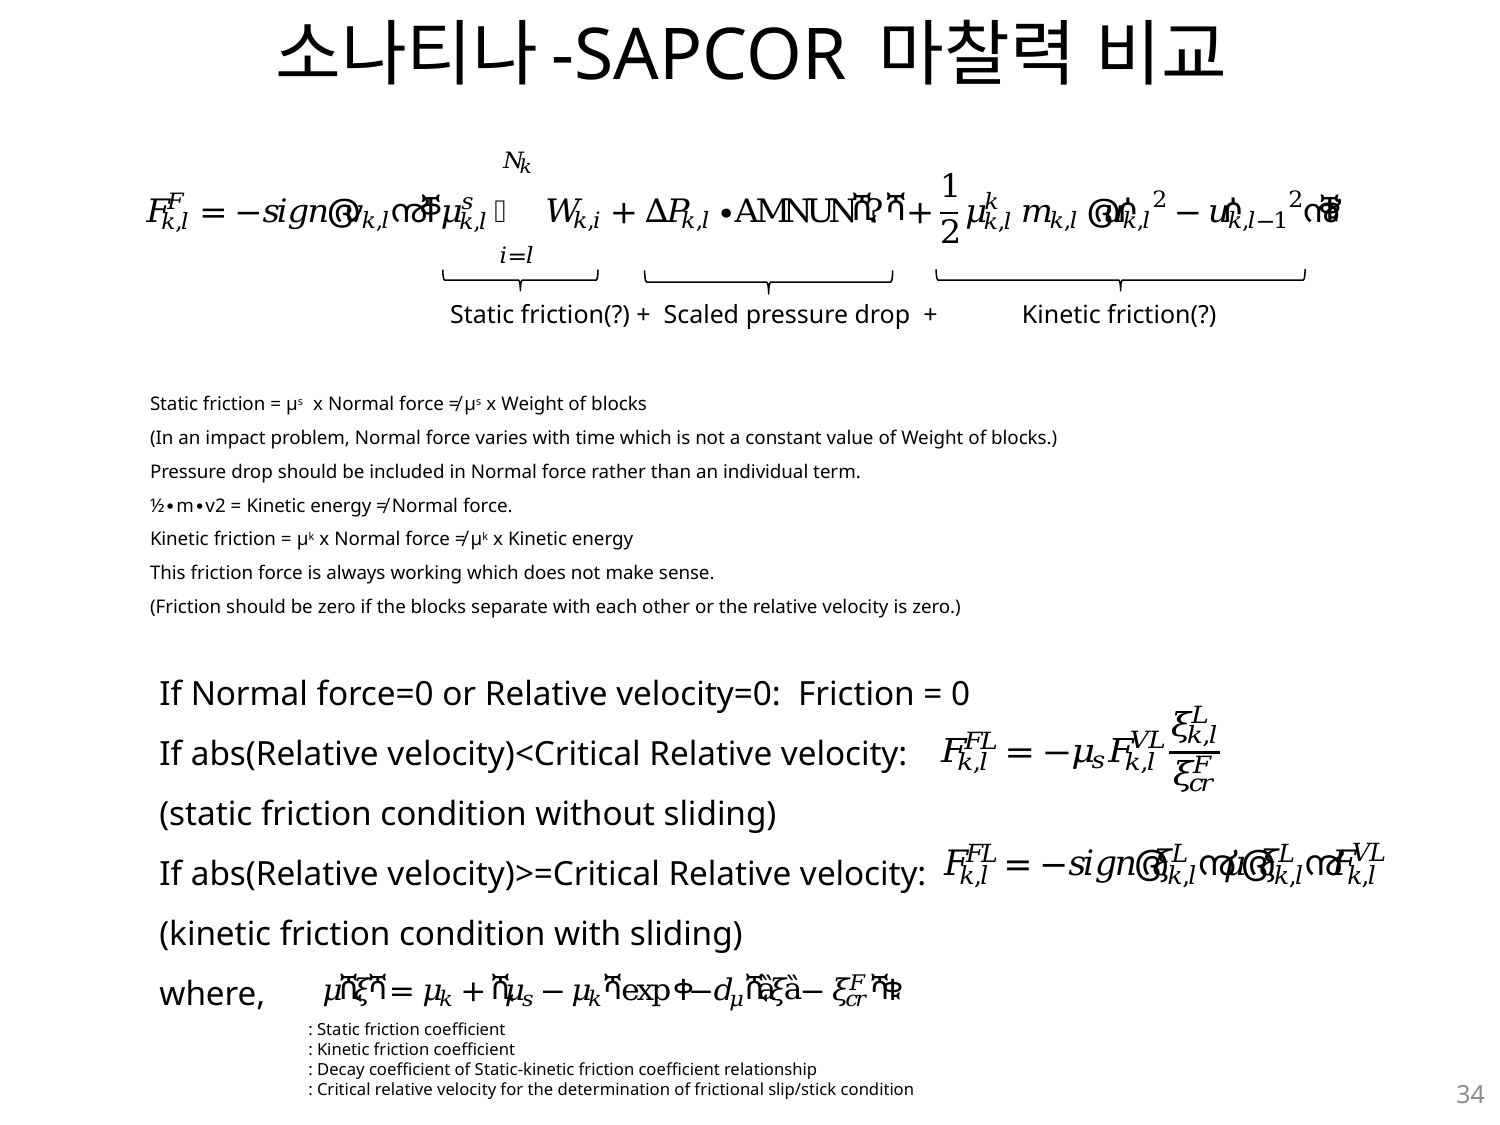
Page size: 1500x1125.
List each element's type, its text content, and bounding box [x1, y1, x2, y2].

slide_number 34 [1149, 1065, 1500, 1125]
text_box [903, 703, 1255, 799]
text_box If Normal force=0 or Relative velocity=0: Friction = 0 If abs(Relative velocity)<Critical Relative velocity: (static friction condition without sliding) If abs(Relative velocity)>=Critical Relative velocity: (kinetic friction condition with sliding) where, [144, 645, 987, 1020]
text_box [253, 963, 975, 1023]
text_box Static friction = μs x Normal force ≠ μs x Weight of blocks (In an impact problem, Normal force varies with time which is not a constant value of Weight of blocks.) Pressure drop should be included in Normal force rather than an individual term. ½∙m∙v2 = Kinetic energy ≠ Normal force. Kinetic friction = μk x Normal force ≠ μk x Kinetic energy This friction force is always working which does not make sense. (Friction should be zero if the blocks separate with each other or the relative velocity is zero.) [135, 373, 1072, 625]
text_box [900, 840, 1425, 913]
title 소나티나-SAPCOR 마찰력 비교 [76, 0, 1427, 102]
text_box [76, 148, 1412, 280]
text_box Static friction(?) + Scaled pressure drop + Kinetic friction(?) [435, 290, 1233, 336]
